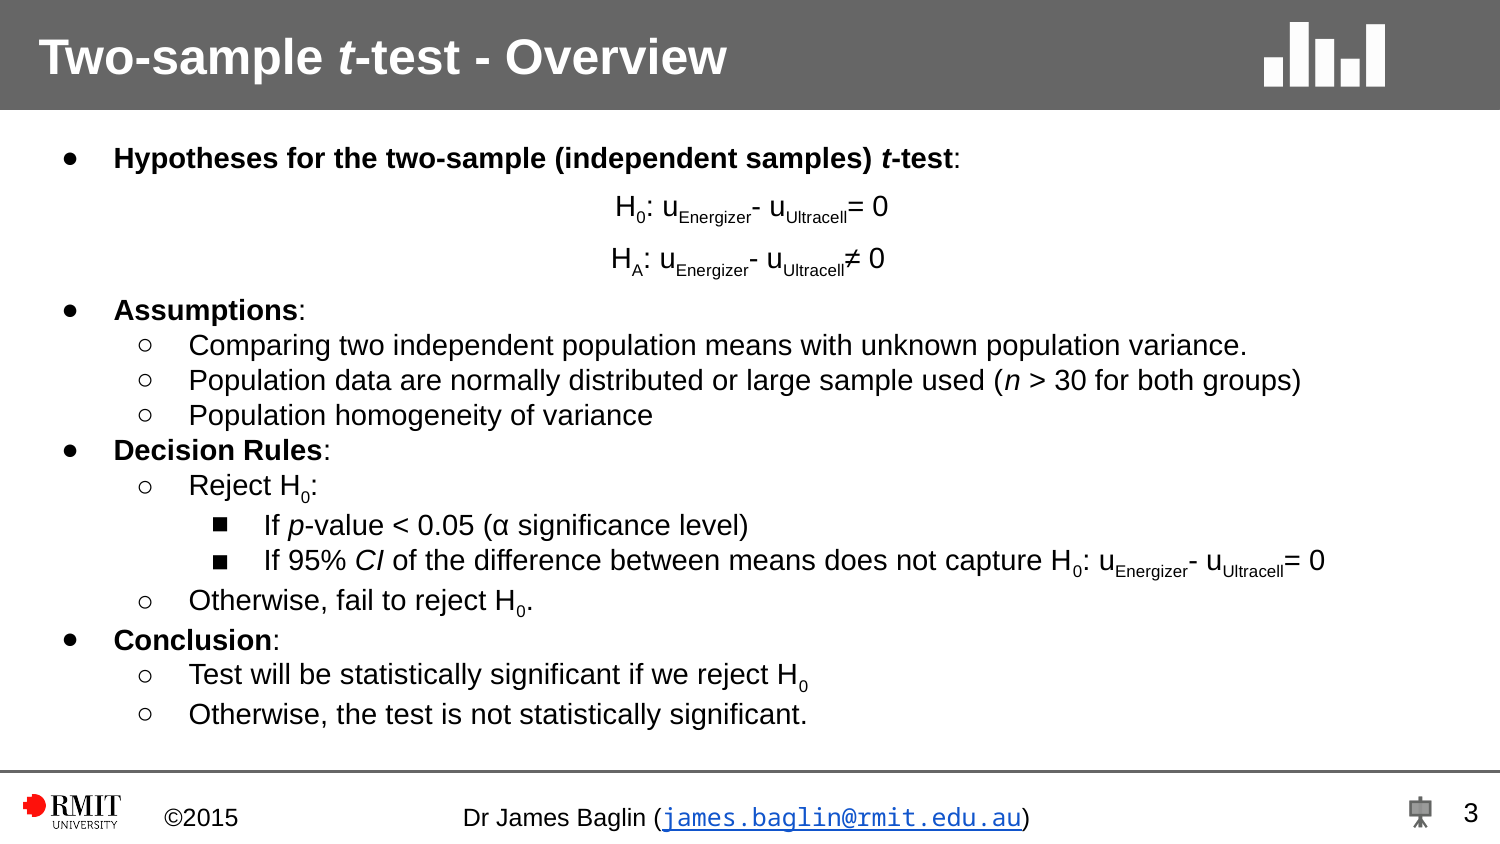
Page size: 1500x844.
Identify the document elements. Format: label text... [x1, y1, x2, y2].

title Two-sample t-test - Overview [23, 0, 1481, 109]
picture [23, 794, 121, 829]
list Hypotheses for the two-sample (independent samples) t-test: H0: uEnergizer- uUltracell= 0 HA: uEnergizer- uUltracell≠ 0 Assumptions: Comparing two independent population means with unknown population variance. Population data are normally distributed or large sample used (n > 30 for both groups) Population homogeneity of variance Decision Rules: Reject H0: If p-value < 0.05 (α significance level) If 95% CI of the difference between means does not capture H0: uEnergizer- uUltracell= 0 Otherwise, fail to reject H0. Conclusion: Test will be statistically significant if we reject H0 Otherwise, the test is not statistically significant. [23, 124, 1481, 754]
slide_number ‹#› [1403, 779, 1494, 844]
